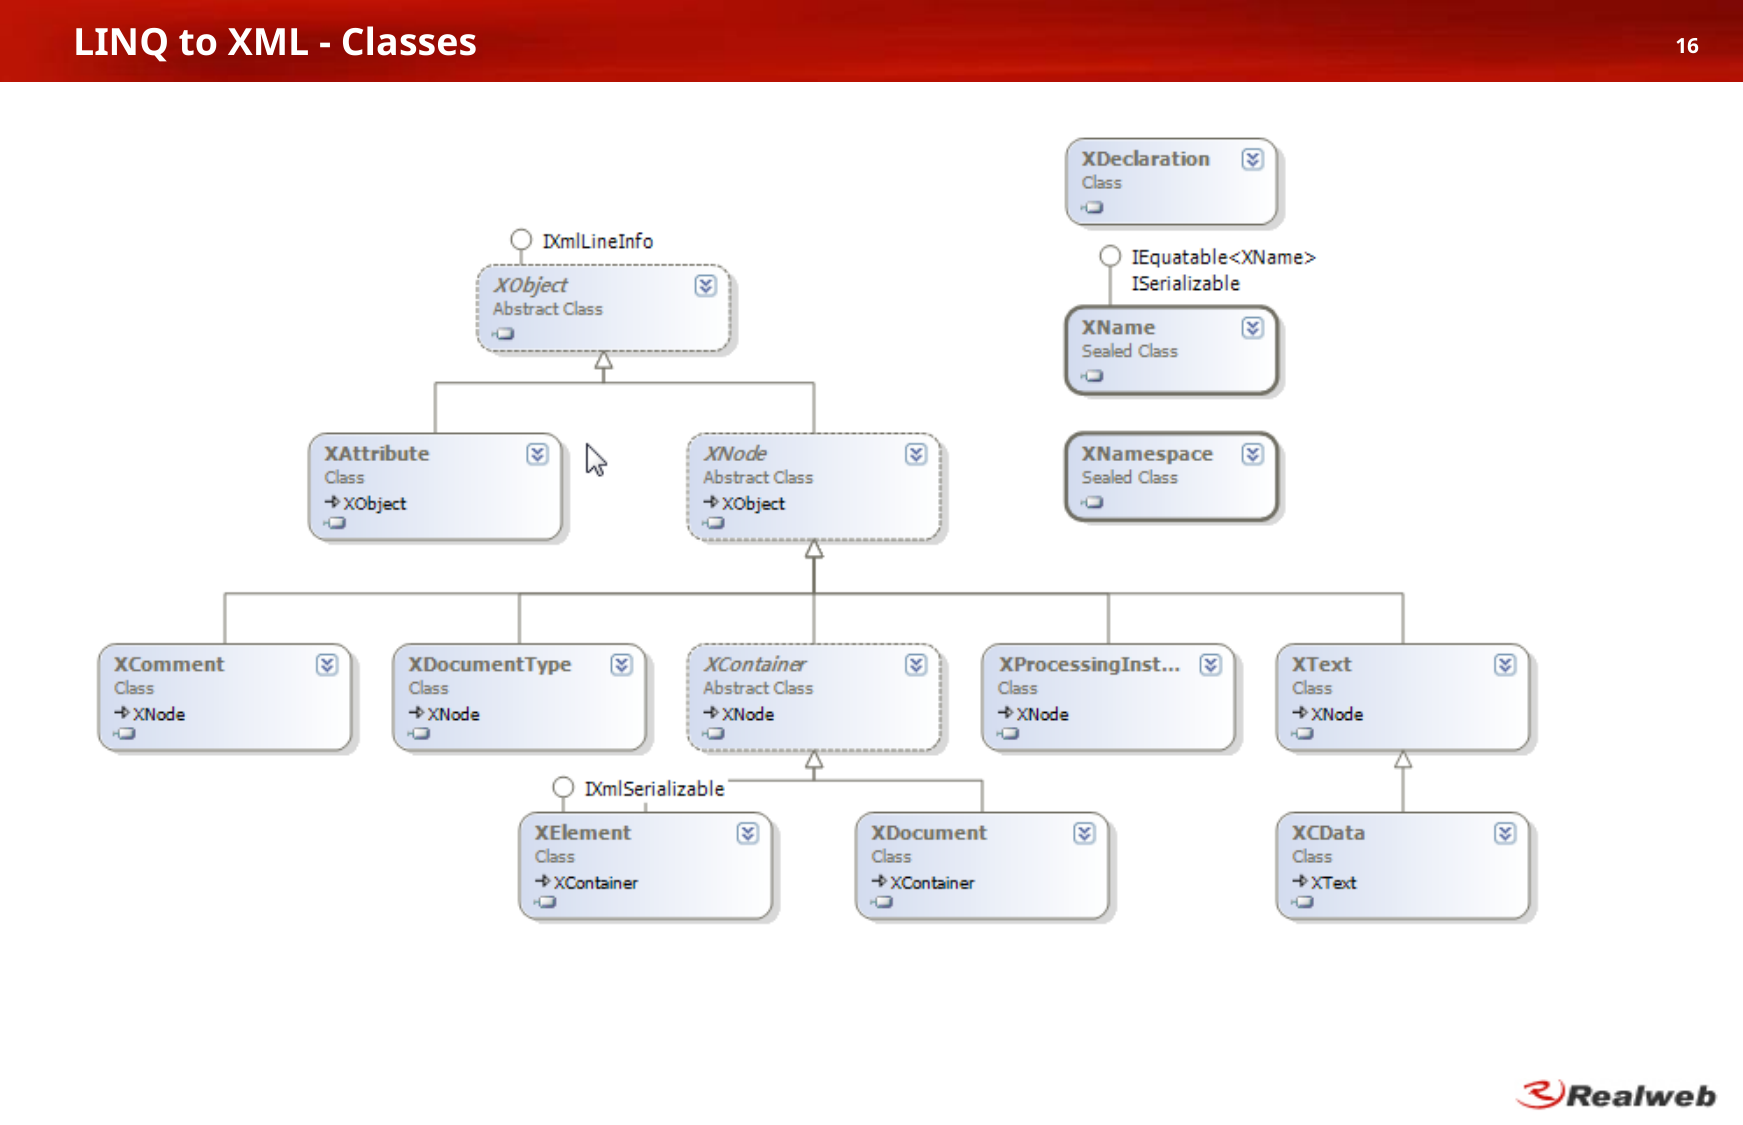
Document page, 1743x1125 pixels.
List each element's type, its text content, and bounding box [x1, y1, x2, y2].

title LINQ to XML - Classes [57, 9, 1627, 72]
picture [0, 0, 1743, 82]
slide_number 16 [1640, 24, 1715, 66]
picture [71, 124, 1585, 977]
picture [1514, 1078, 1720, 1112]
